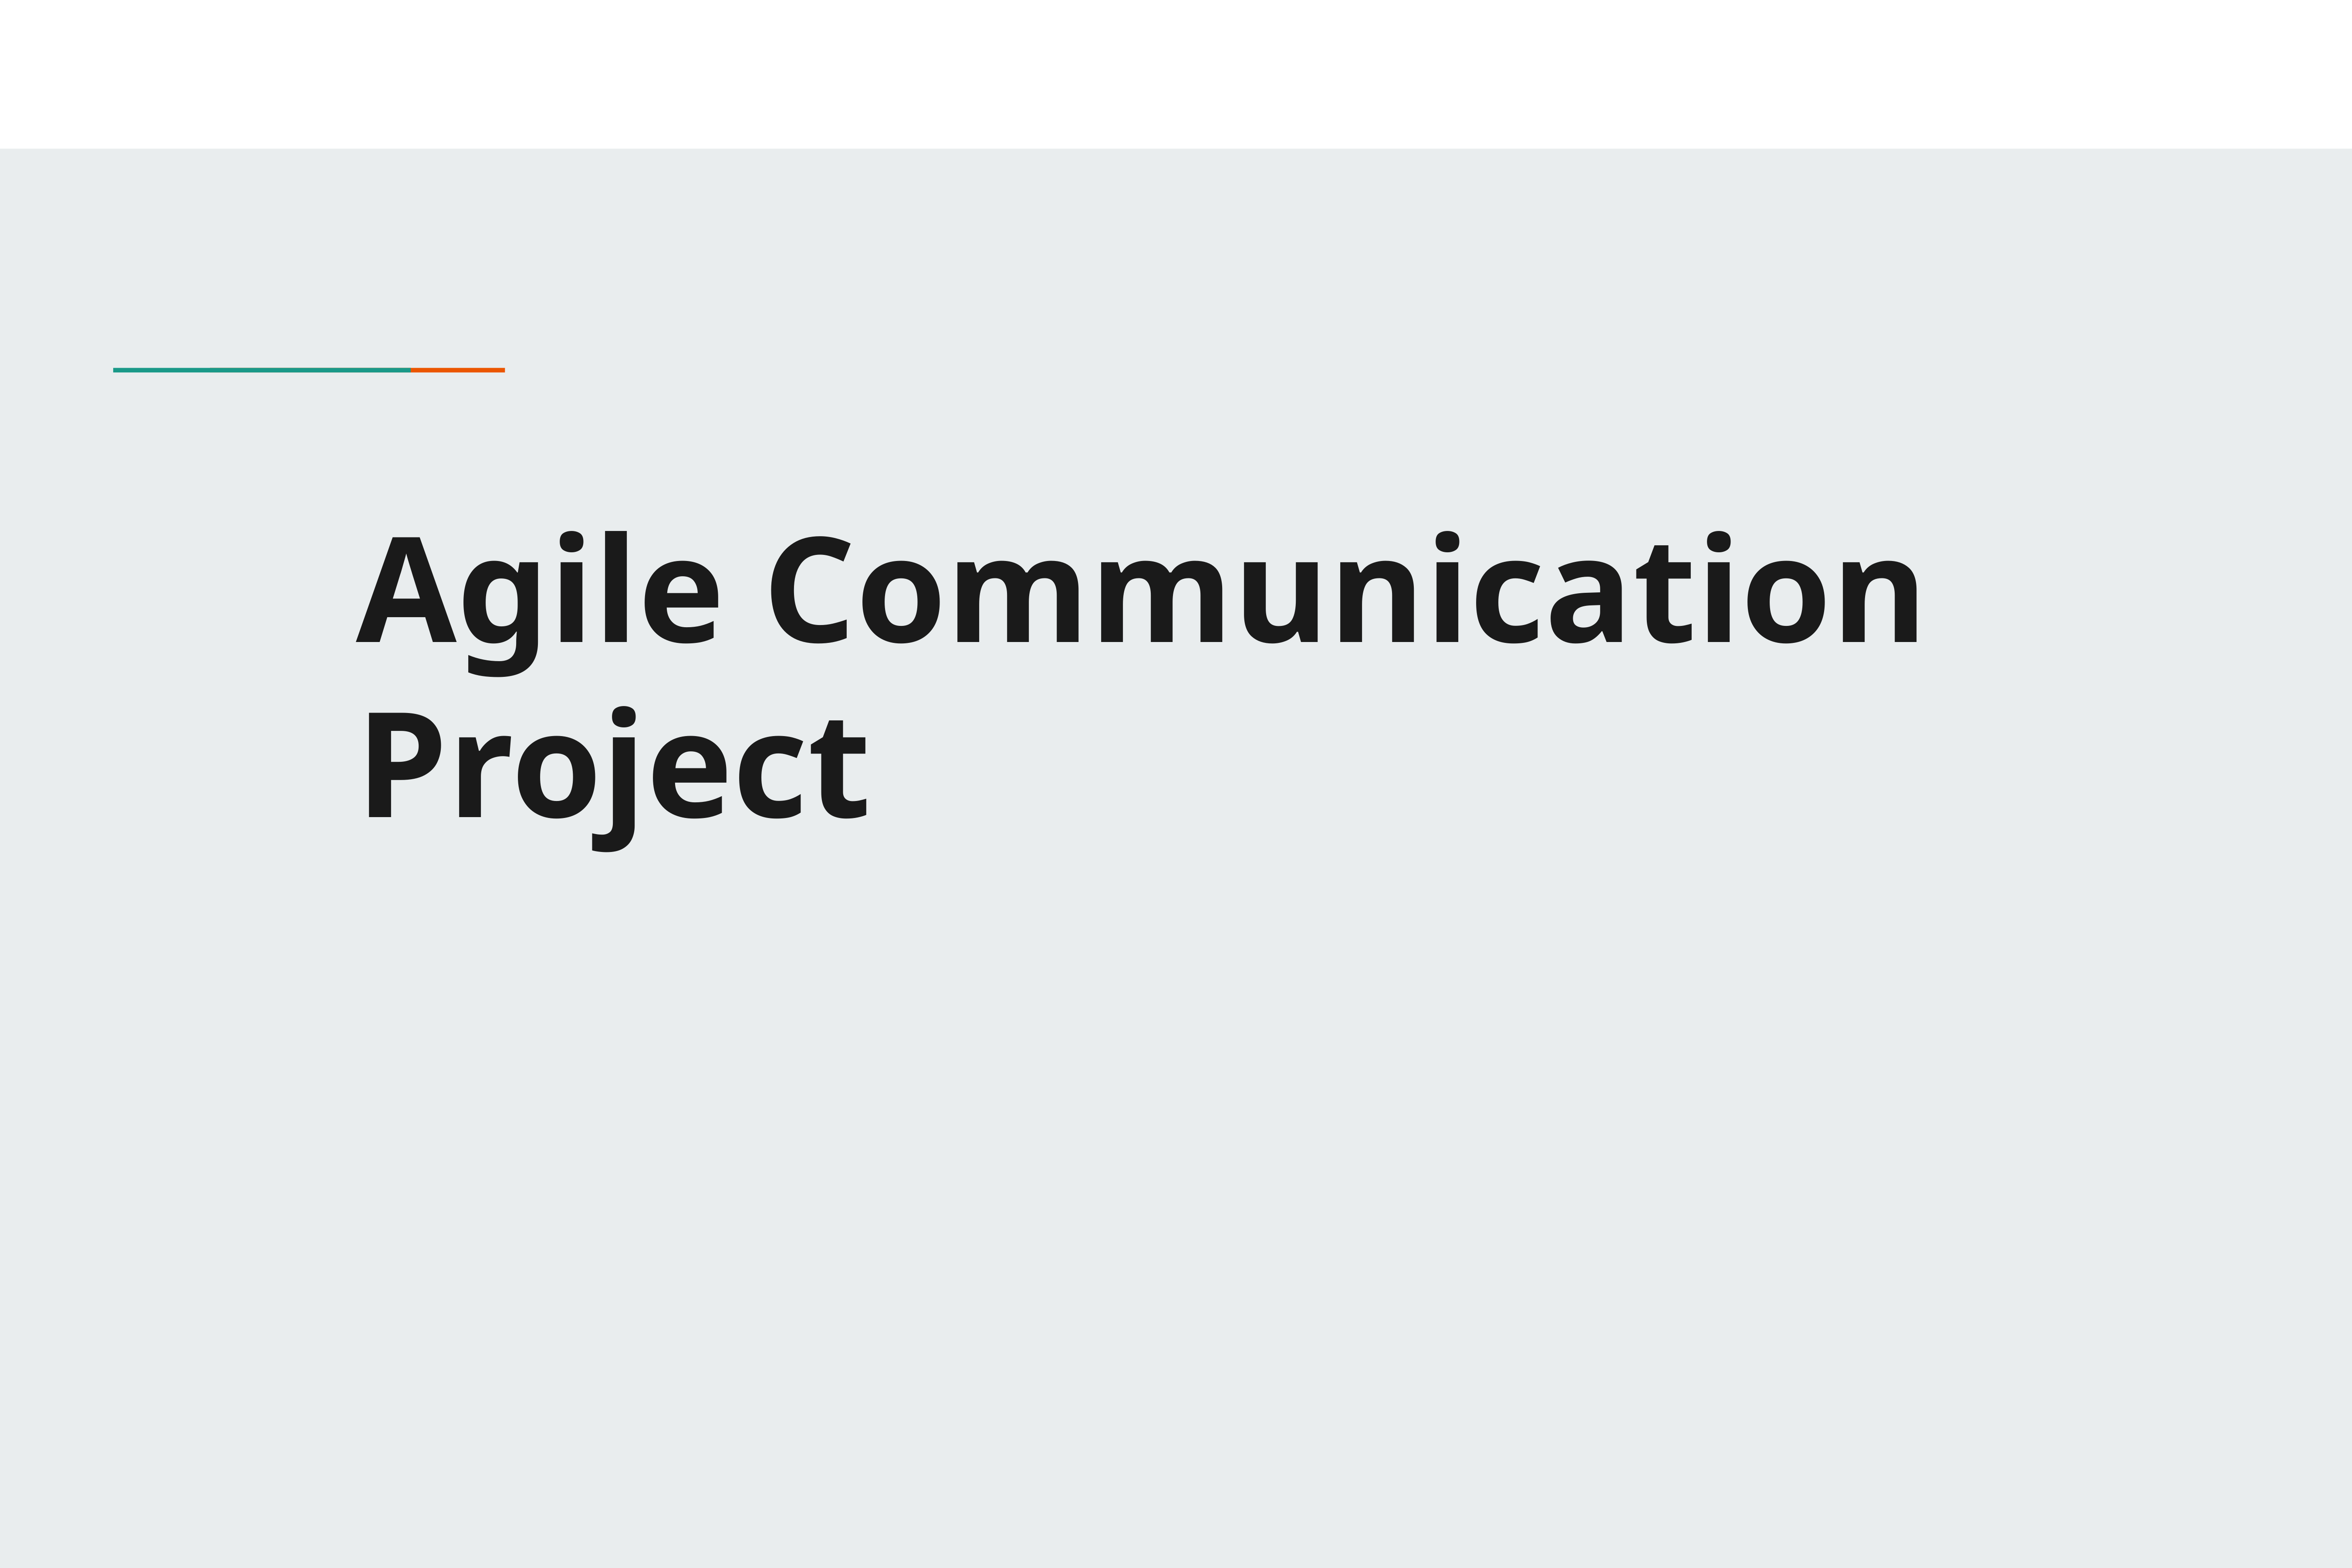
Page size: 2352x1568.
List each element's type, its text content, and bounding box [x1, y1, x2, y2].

title Agile Communication Project [331, 471, 2021, 1097]
